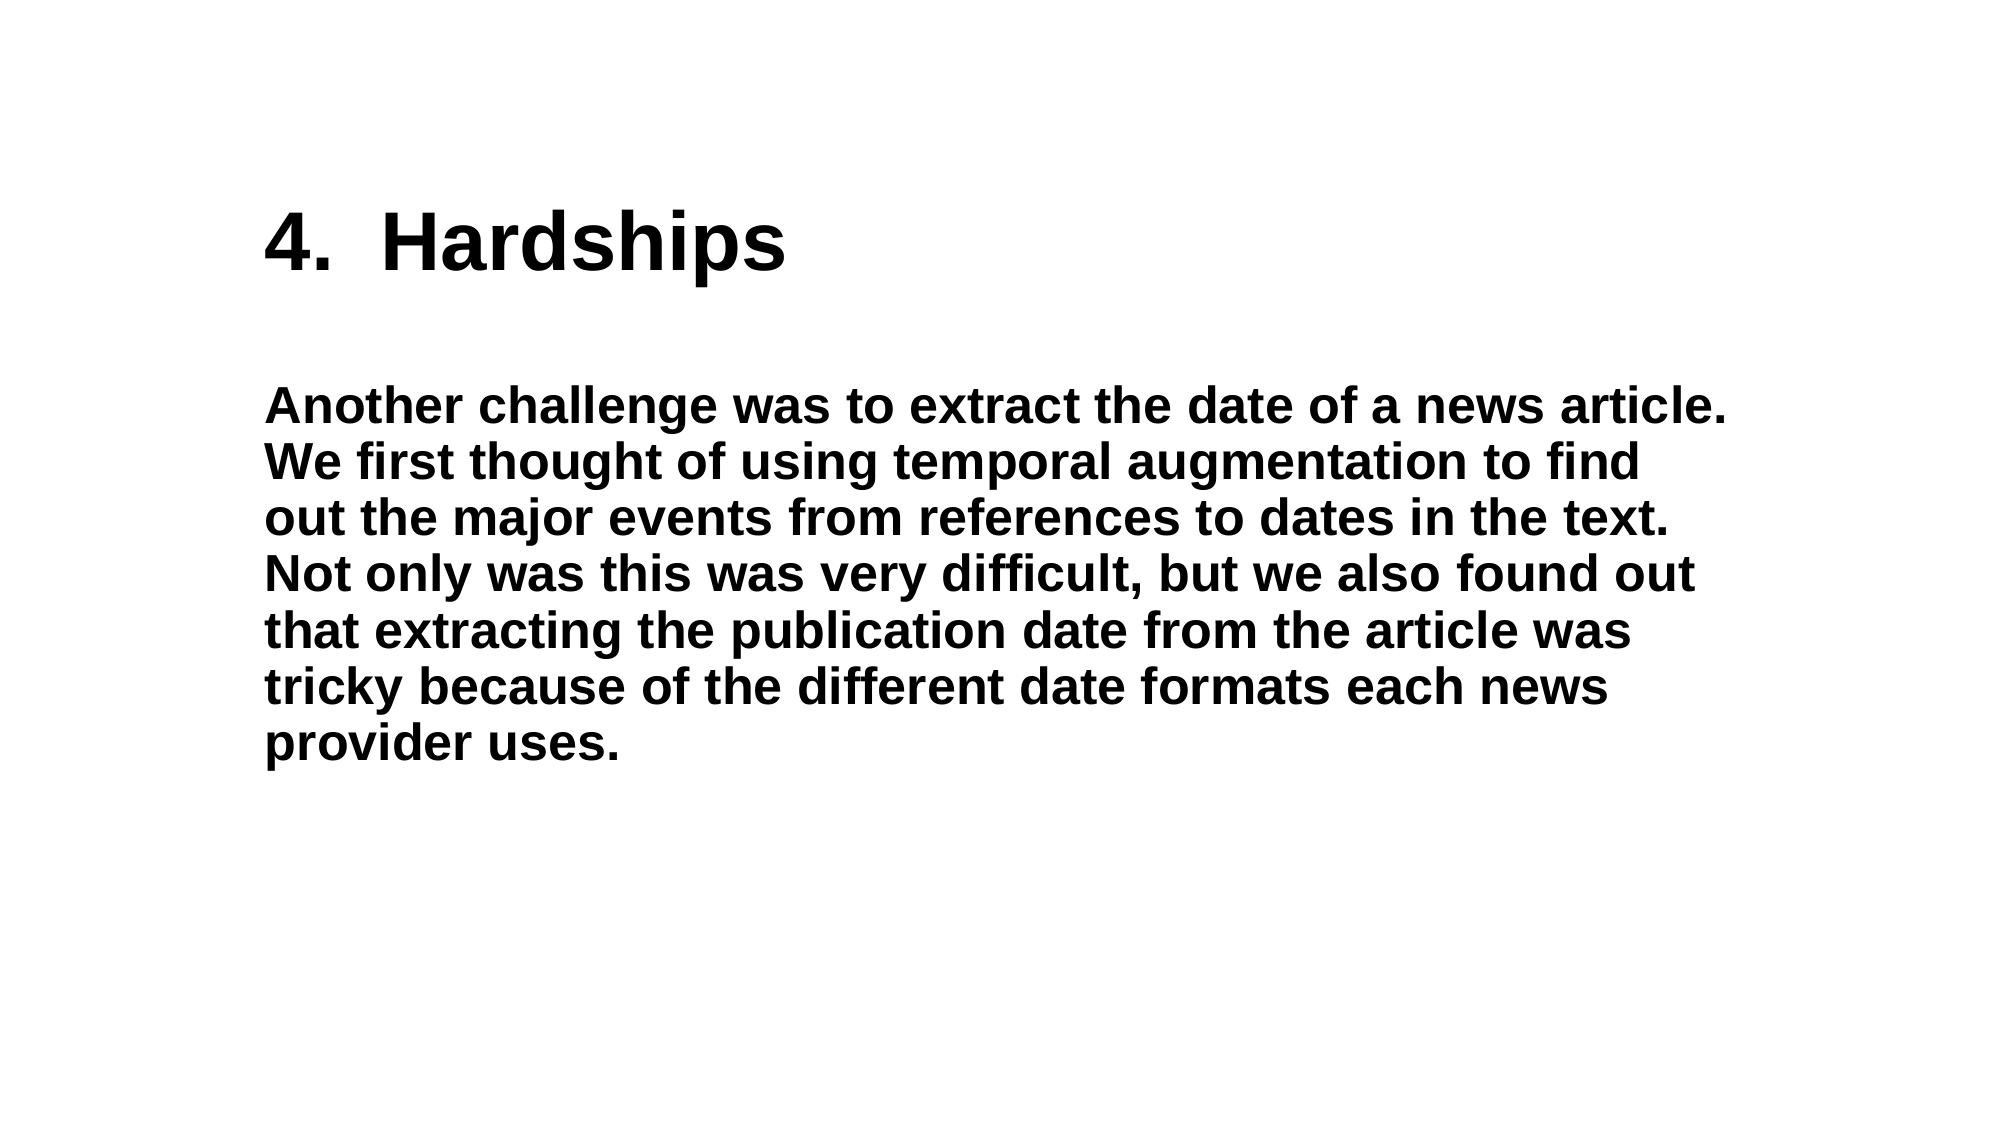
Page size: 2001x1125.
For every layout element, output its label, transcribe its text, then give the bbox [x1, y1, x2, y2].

text_box 4. Hardships Another challenge was to extract the date of a news article. We first thought of using temporal augmentation to find out the major events from references to dates in the text. Not only was this was very difficult, but we also found out that extracting the publication date from the article was tricky because of the different date formats each news provider uses. [249, 94, 1750, 877]
